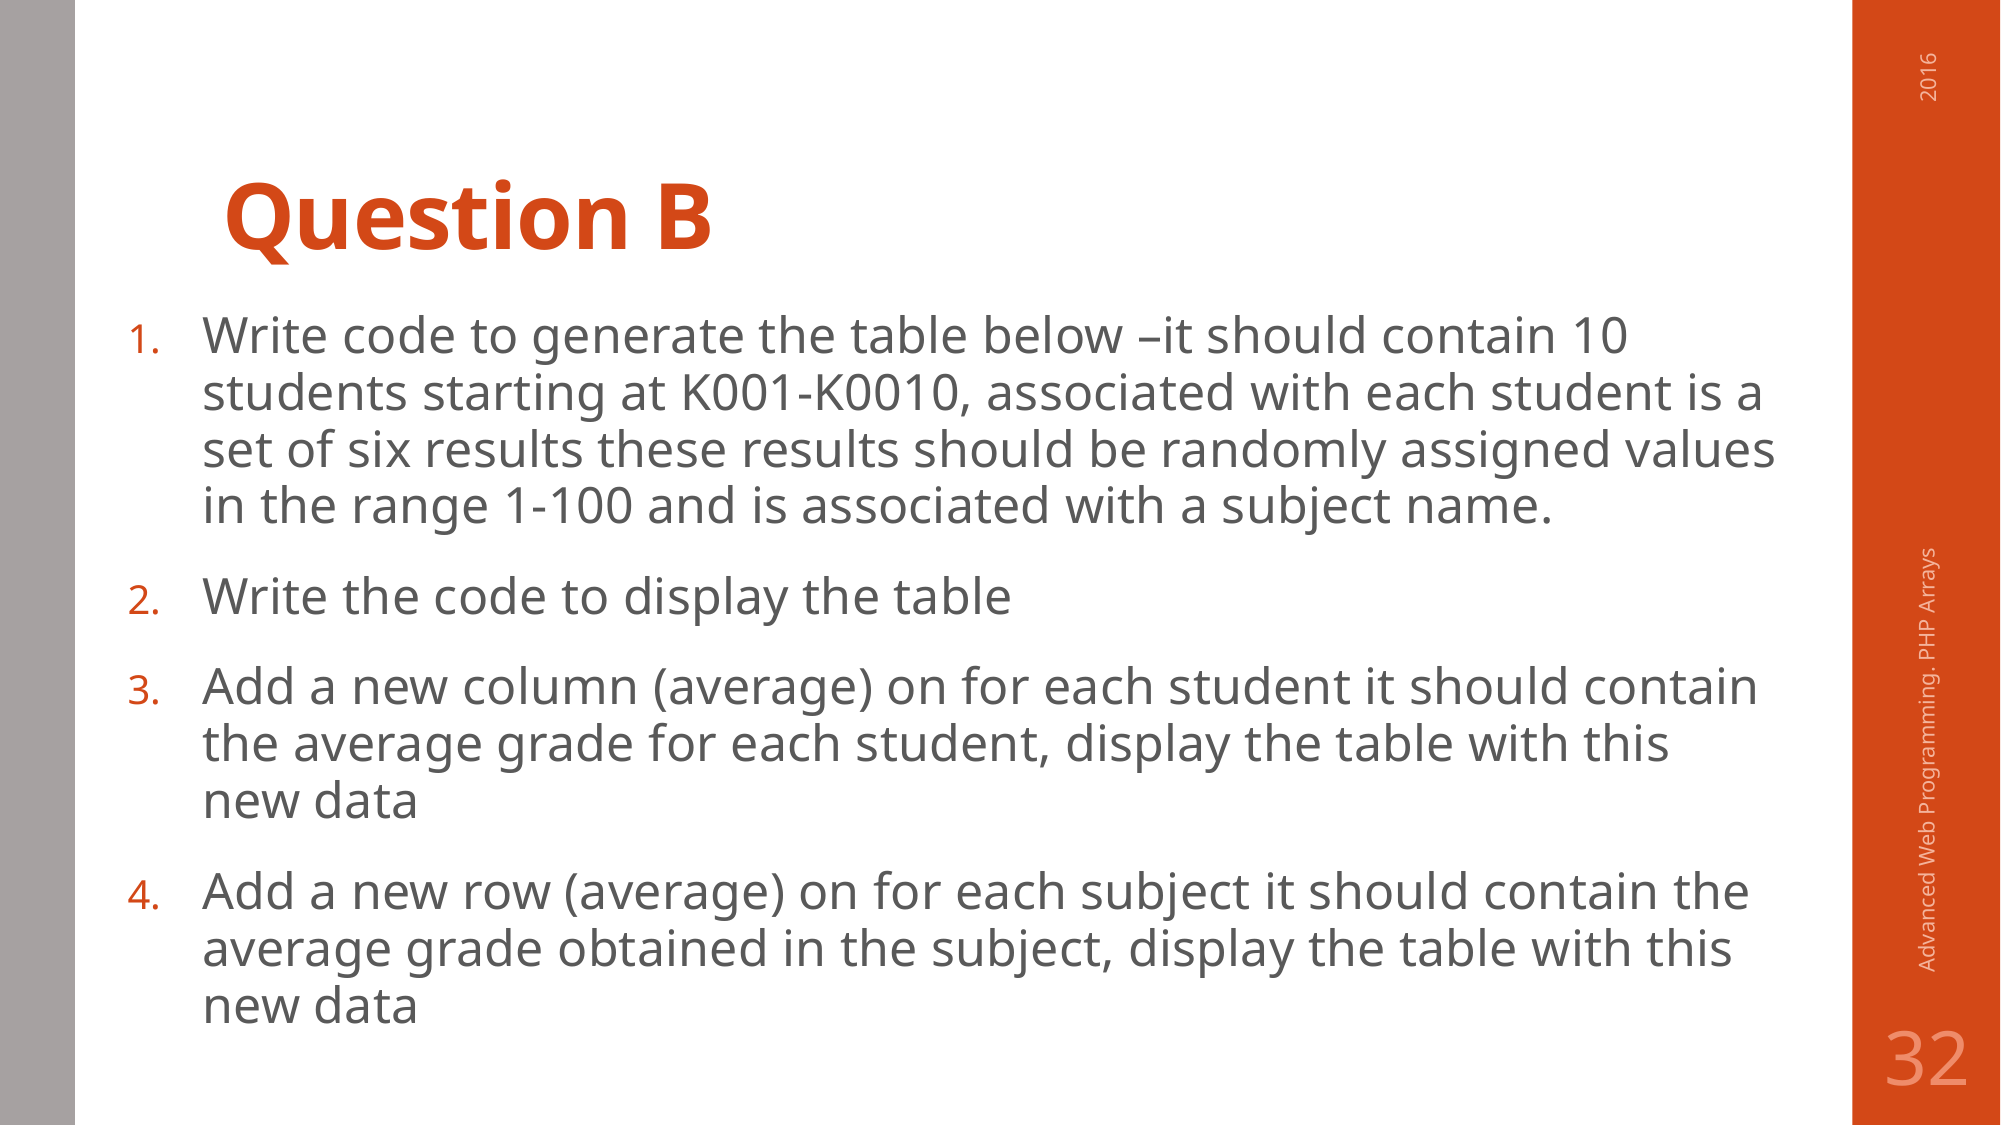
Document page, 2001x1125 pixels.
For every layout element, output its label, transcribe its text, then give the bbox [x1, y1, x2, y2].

slide_number 2016 [1897, 37, 1958, 351]
list Write code to generate the table below –it should contain 10 students starting at K001-K0010, associated with each student is a set of six results these results should be randomly assigned values in the range 1-100 and is associated with a subject name. Write the code to display the table Add a new column (average) on for each student it should contain the average grade for each student, display the table with this new data Add a new row (average) on for each subject it should contain the average grade obtained in the subject, display the table with this new data [112, 299, 1797, 1014]
slide_number 32 [1852, 1012, 2000, 1110]
footer Advanced Web Programming. PHP Arrays [1897, 400, 1958, 988]
title Question B [206, 48, 1797, 278]
